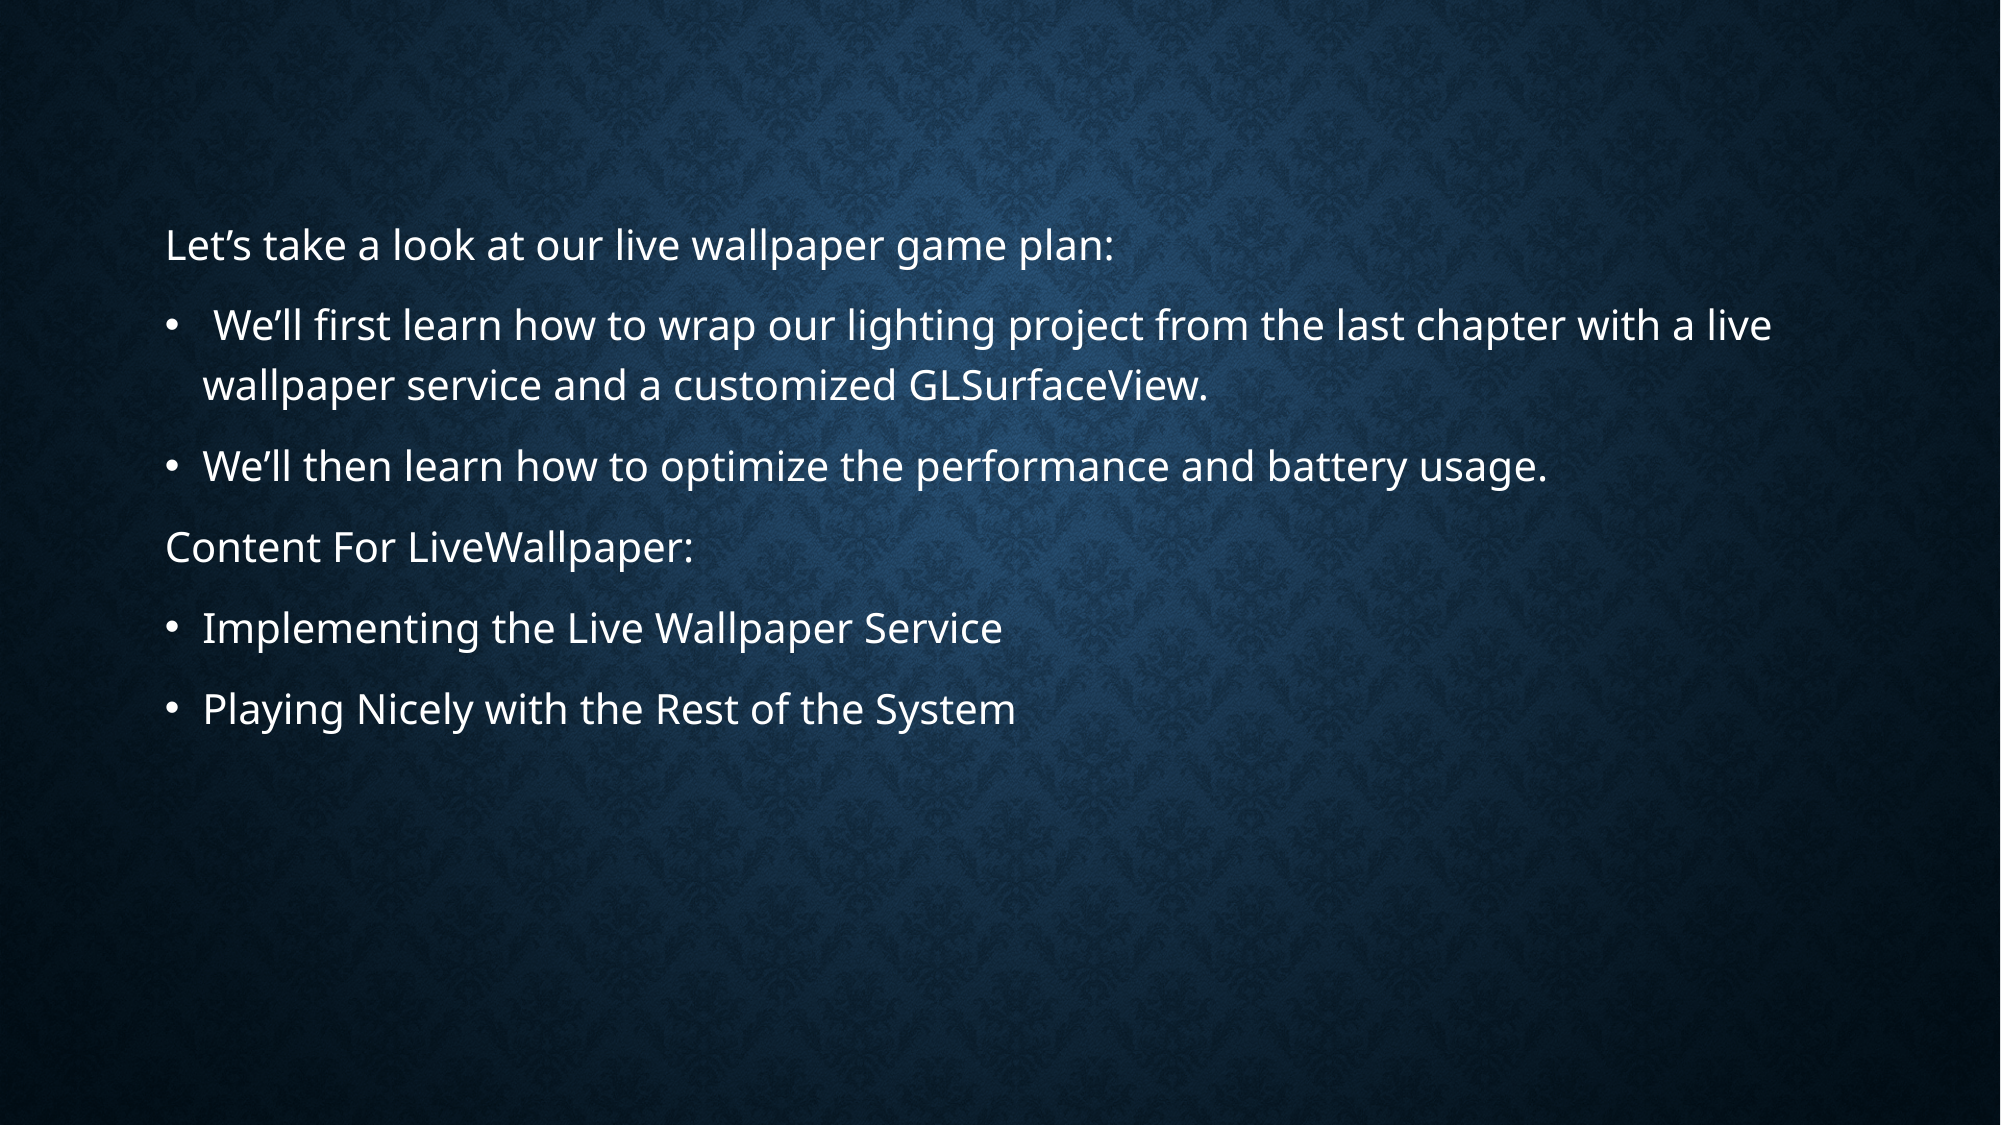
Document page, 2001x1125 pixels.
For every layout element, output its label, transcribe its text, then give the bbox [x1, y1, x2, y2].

list Let’s take a look at our live wallpaper game plan: We’ll first learn how to wrap our lighting project from the last chapter with a live wallpaper service and a customized GLSurfaceView. We’ll then learn how to optimize the performance and battery usage. Content For LiveWallpaper: Implementing the Live Wallpaper Service Playing Nicely with the Rest of the System [149, 200, 1849, 950]
